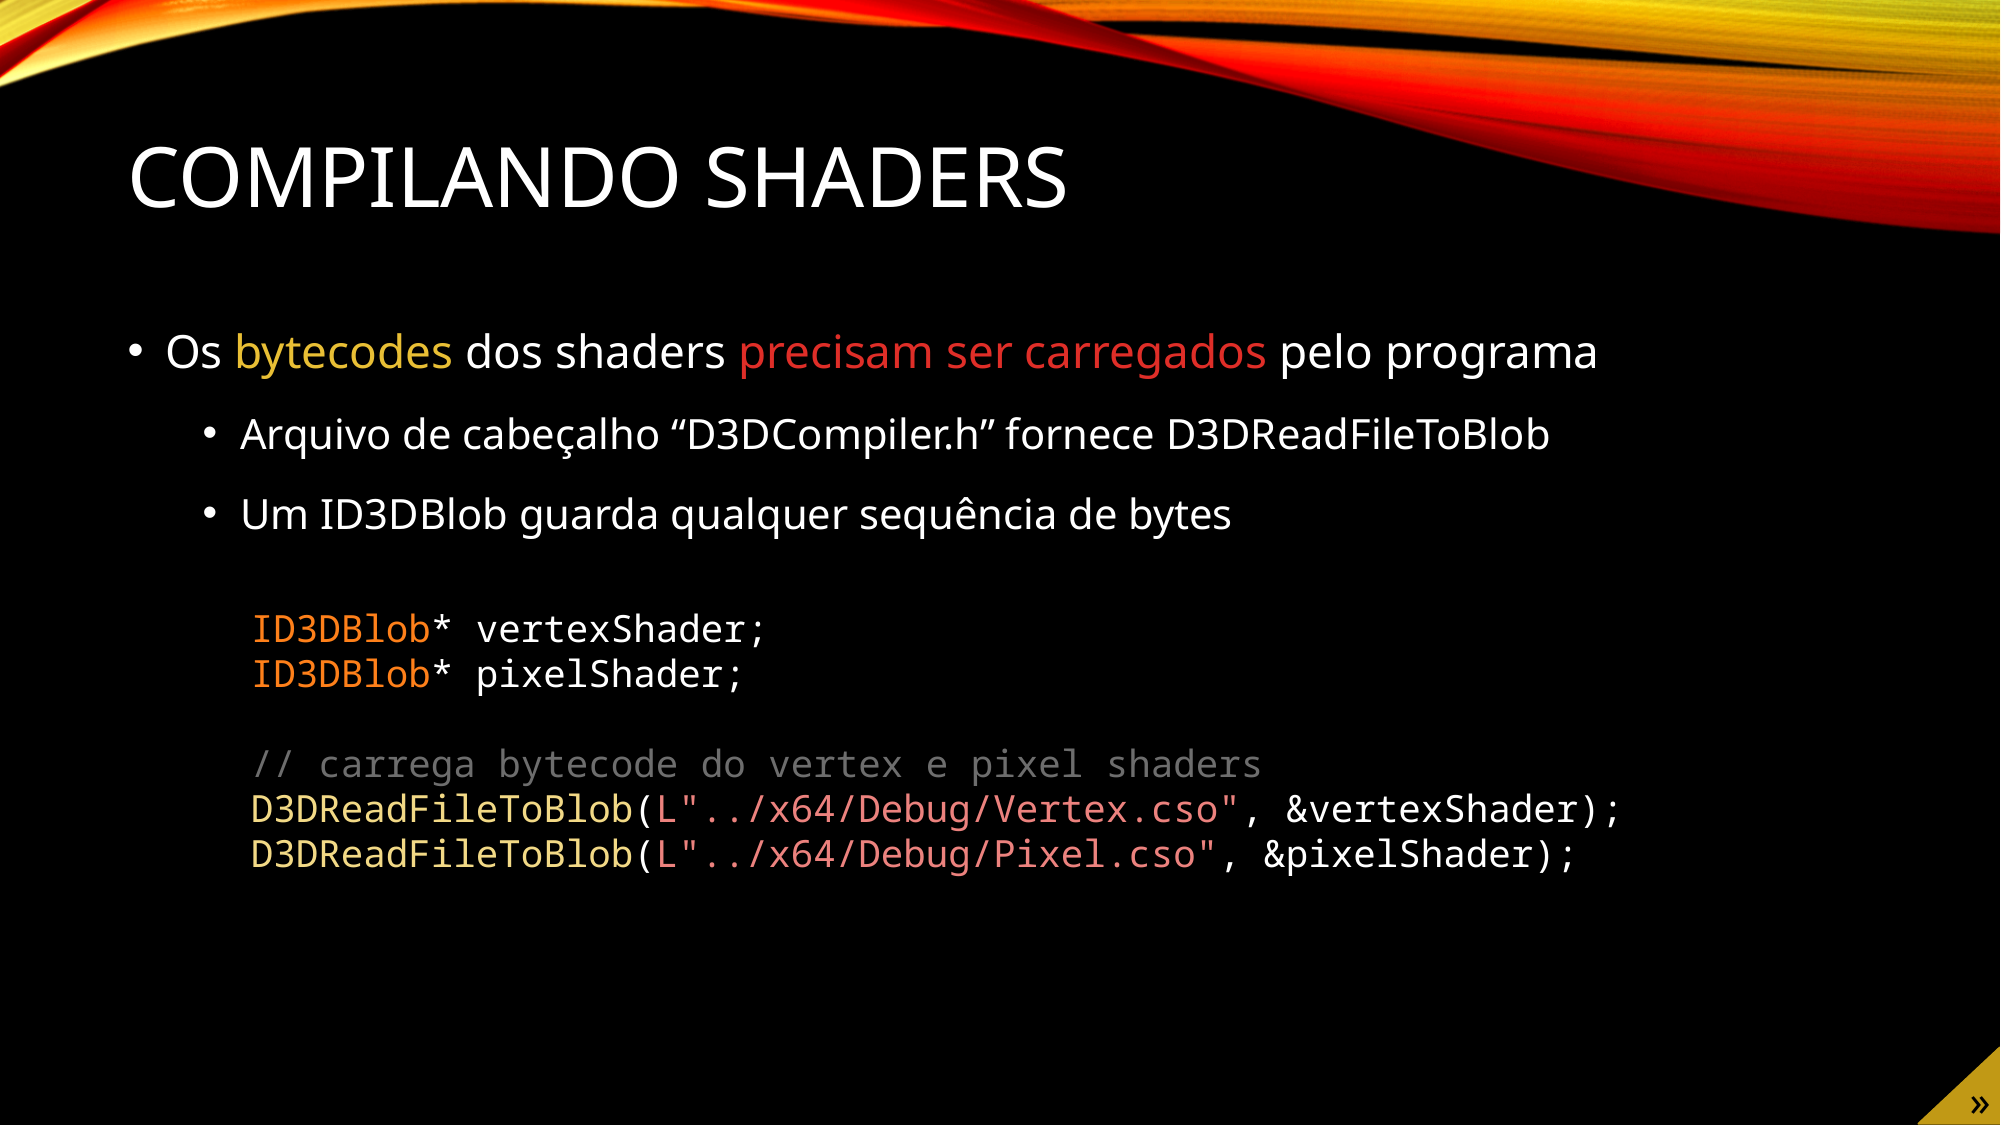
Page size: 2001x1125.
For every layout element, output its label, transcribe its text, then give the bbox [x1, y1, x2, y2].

picture [0, 0, 2001, 236]
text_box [1918, 1047, 2000, 1125]
title Compilando Shaders [112, 74, 1888, 288]
text_box ID3DBlob* vertexShader; ID3DBlob* pixelShader; // carrega bytecode do vertex e pixel shaders D3DReadFileToBlob(L"../x64/Debug/Vertex.cso", &vertexShader); D3DReadFileToBlob(L"../x64/Debug/Pixel.cso", &pixelShader); [236, 597, 1653, 882]
list Os bytecodes dos shaders precisam ser carregados pelo programa Arquivo de cabeçalho “D3DCompiler.h” fornece D3DReadFileToBlob Um ID3DBlob guarda qualquer sequência de bytes [112, 309, 1888, 1014]
